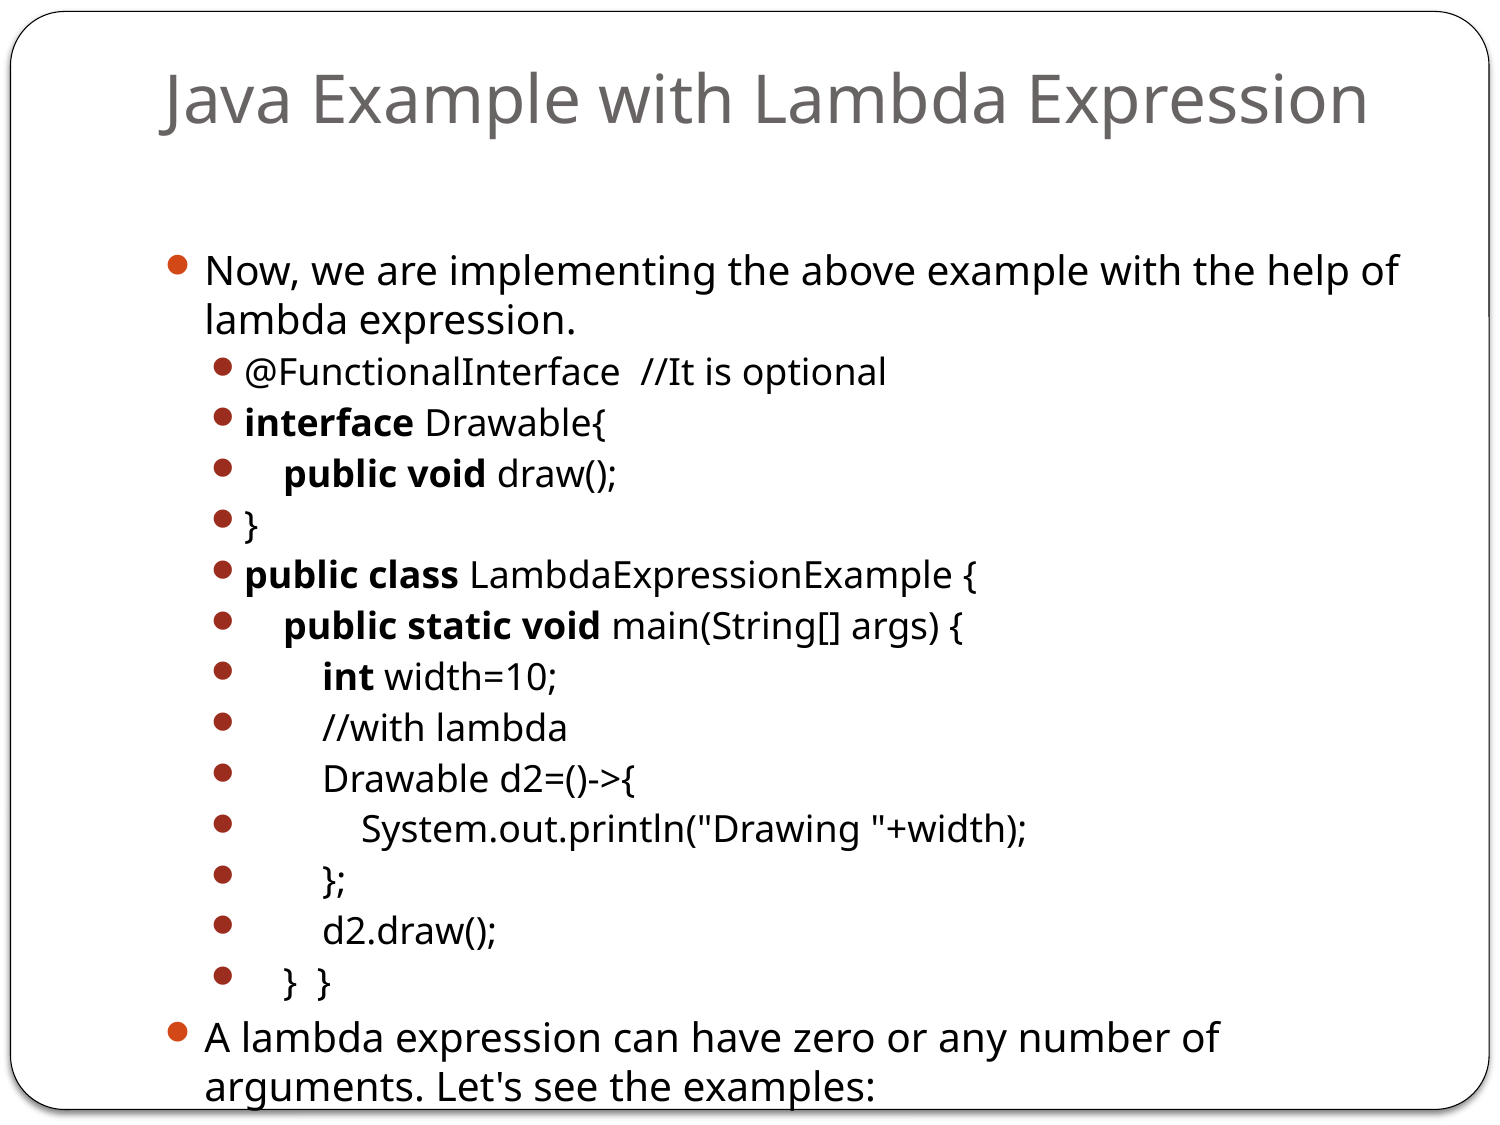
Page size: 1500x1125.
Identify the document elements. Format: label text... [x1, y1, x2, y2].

list Now, we are implementing the above example with the help of lambda expression. @FunctionalInterface //It is optional interface Drawable{ public void draw(); } public class LambdaExpressionExample { public static void main(String[] args) { int width=10; //with lambda Drawable d2=()->{ System.out.println("Drawing "+width); }; d2.draw(); } } A lambda expression can have zero or any number of arguments. Let's see the examples: [150, 237, 1425, 1125]
title Java Example with Lambda Expression [150, 45, 1425, 233]
